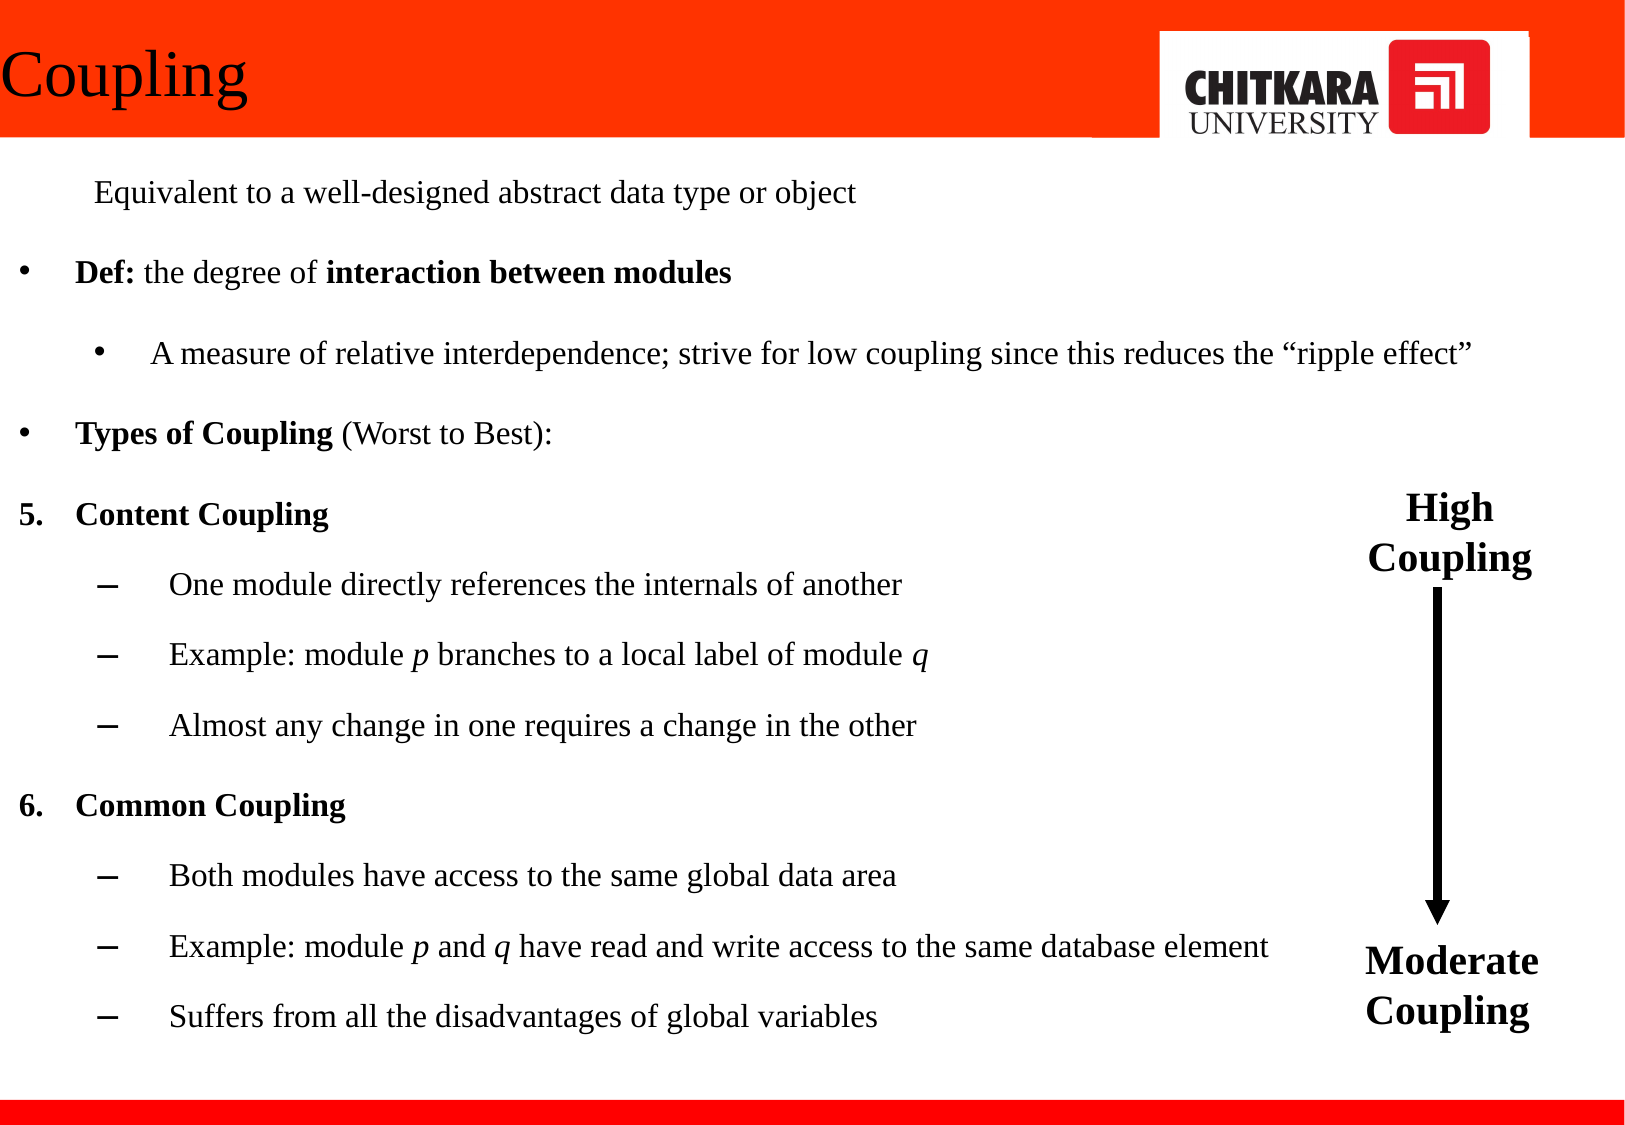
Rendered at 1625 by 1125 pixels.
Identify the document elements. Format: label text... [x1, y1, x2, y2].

title Coupling [0, 0, 975, 149]
picture [1164, 37, 1506, 138]
text_box Moderate Coupling [1349, 924, 1575, 1040]
list Equivalent to a well-designed abstract data type or object Def: the degree of interaction between modules A measure of relative interdependence; strive for low coupling since this reduces the “ripple effect” Types of Coupling (Worst to Best): Content Coupling One module directly references the internals of another Example: module p branches to a local label of module q Almost any change in one requires a change in the other Common Coupling Both modules have access to the same global data area Example: module p and q have read and write access to the same database element Suffers from all the disadvantages of global variables [0, 149, 1544, 1104]
text_box High Coupling [1337, 472, 1563, 588]
